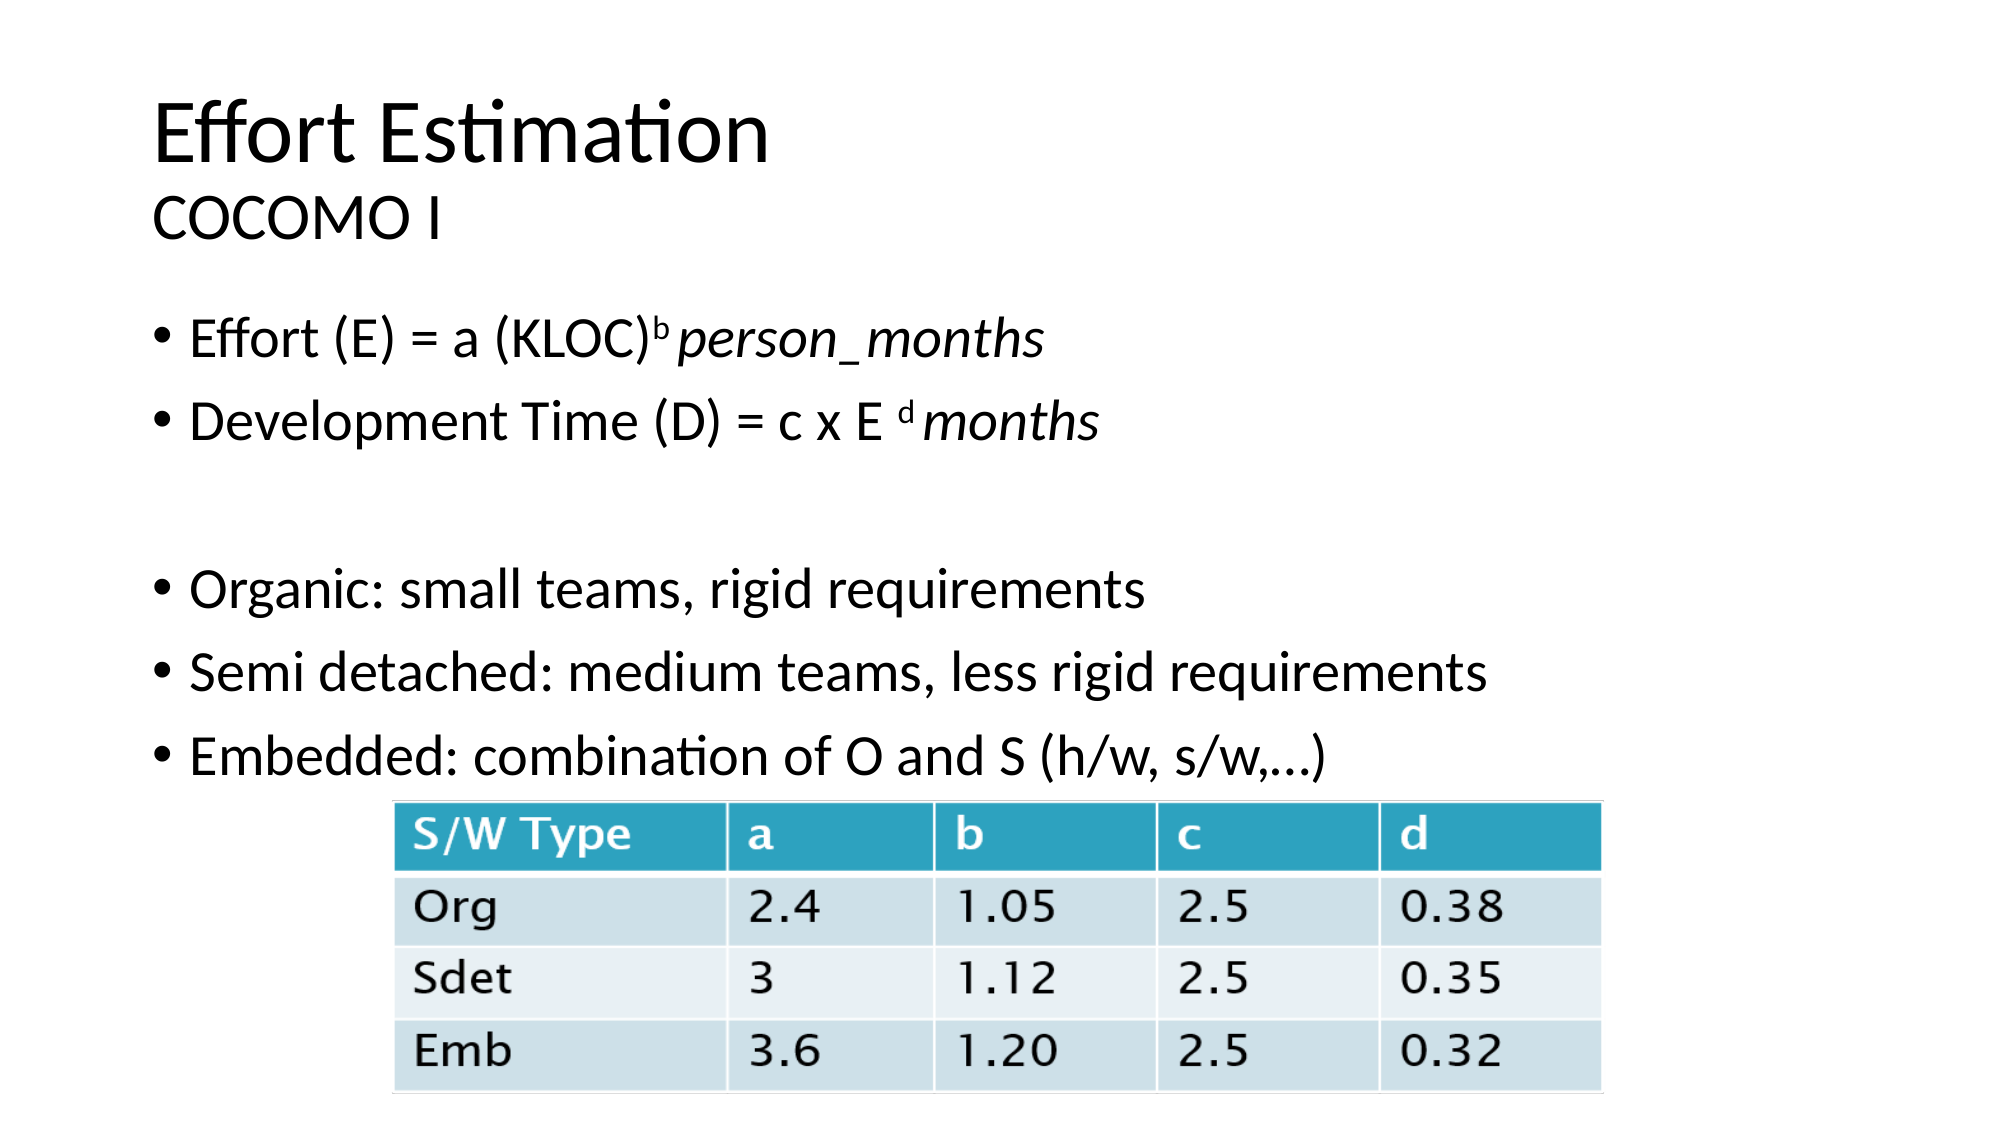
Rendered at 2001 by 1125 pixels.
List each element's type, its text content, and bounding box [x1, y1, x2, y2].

title Effort Estimation COCOMO I [137, 59, 1863, 278]
list Effort (E) = a (KLOC)b person_months Development Time (D) = c x E d months Organic: small teams, rigid requirements Semi detached: medium teams, less rigid requirements Embedded: combination of O and S (h/w, s/w,…) [137, 299, 1863, 1014]
picture [391, 796, 1609, 1110]
